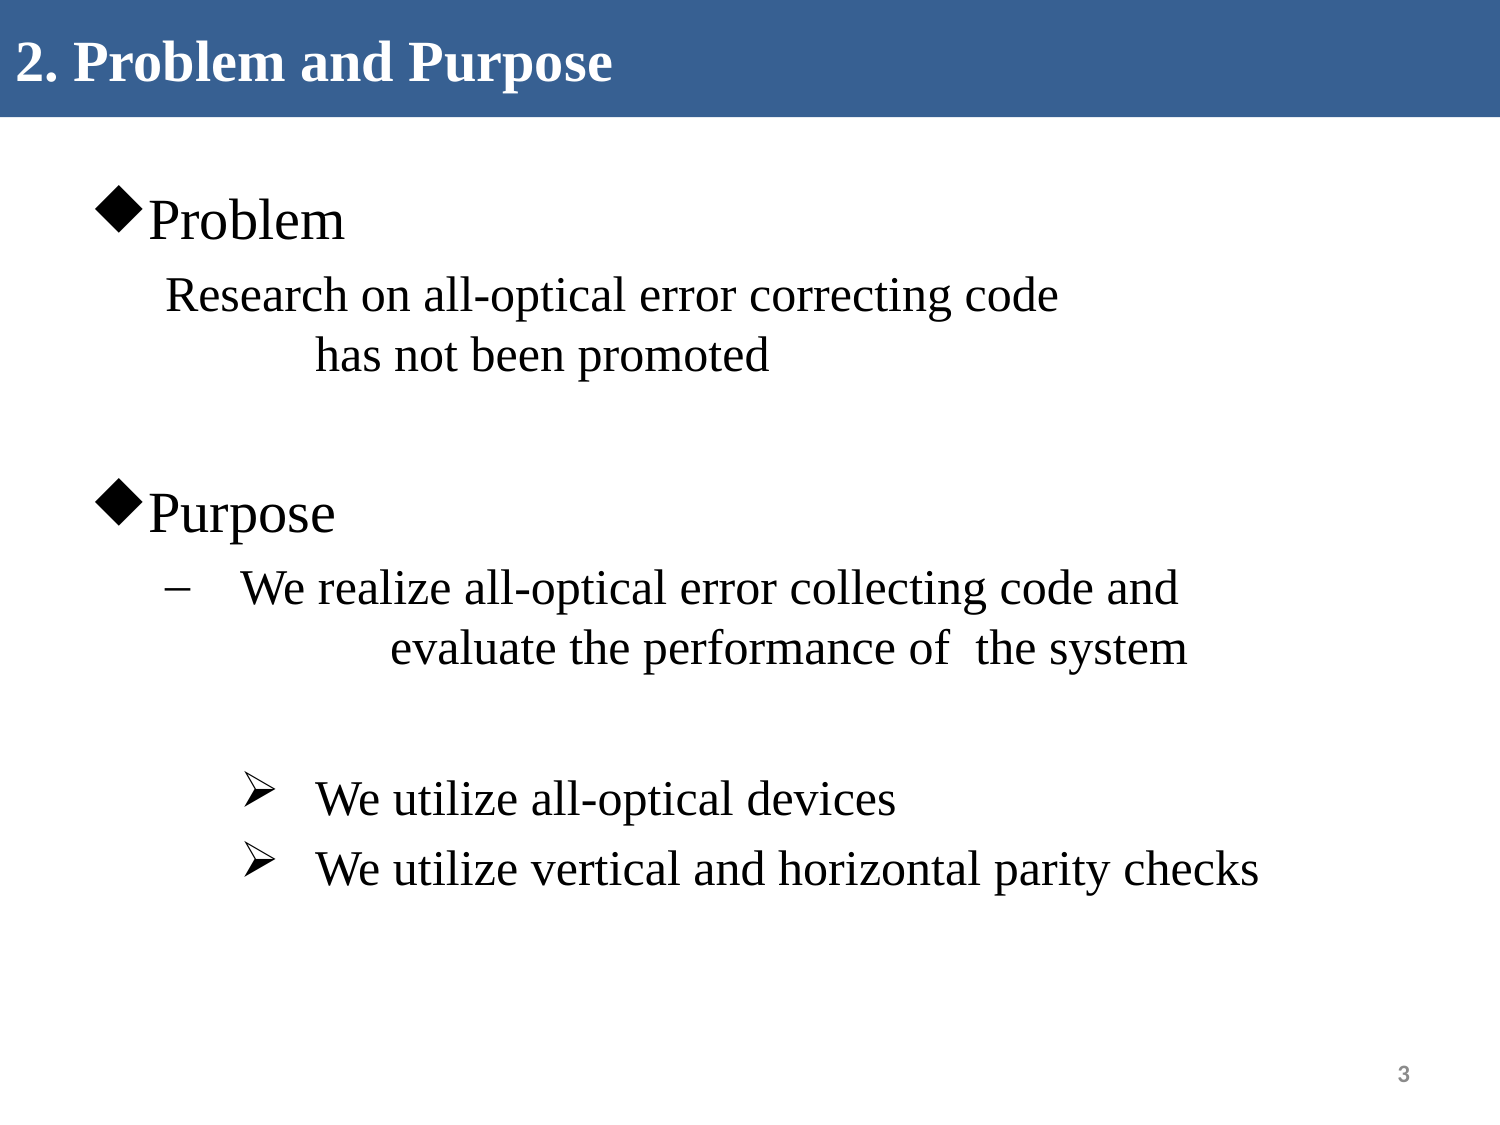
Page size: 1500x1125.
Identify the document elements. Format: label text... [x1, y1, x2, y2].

title 2. Problem and Purpose [0, 0, 1500, 117]
text_box Problem Research on all-optical error correcting code has not been promoted Purpose We realize all-optical error collecting code and evaluate the performance of the system We utilize all-optical devices We utilize vertical and horizontal parity checks [0, 117, 1500, 1125]
